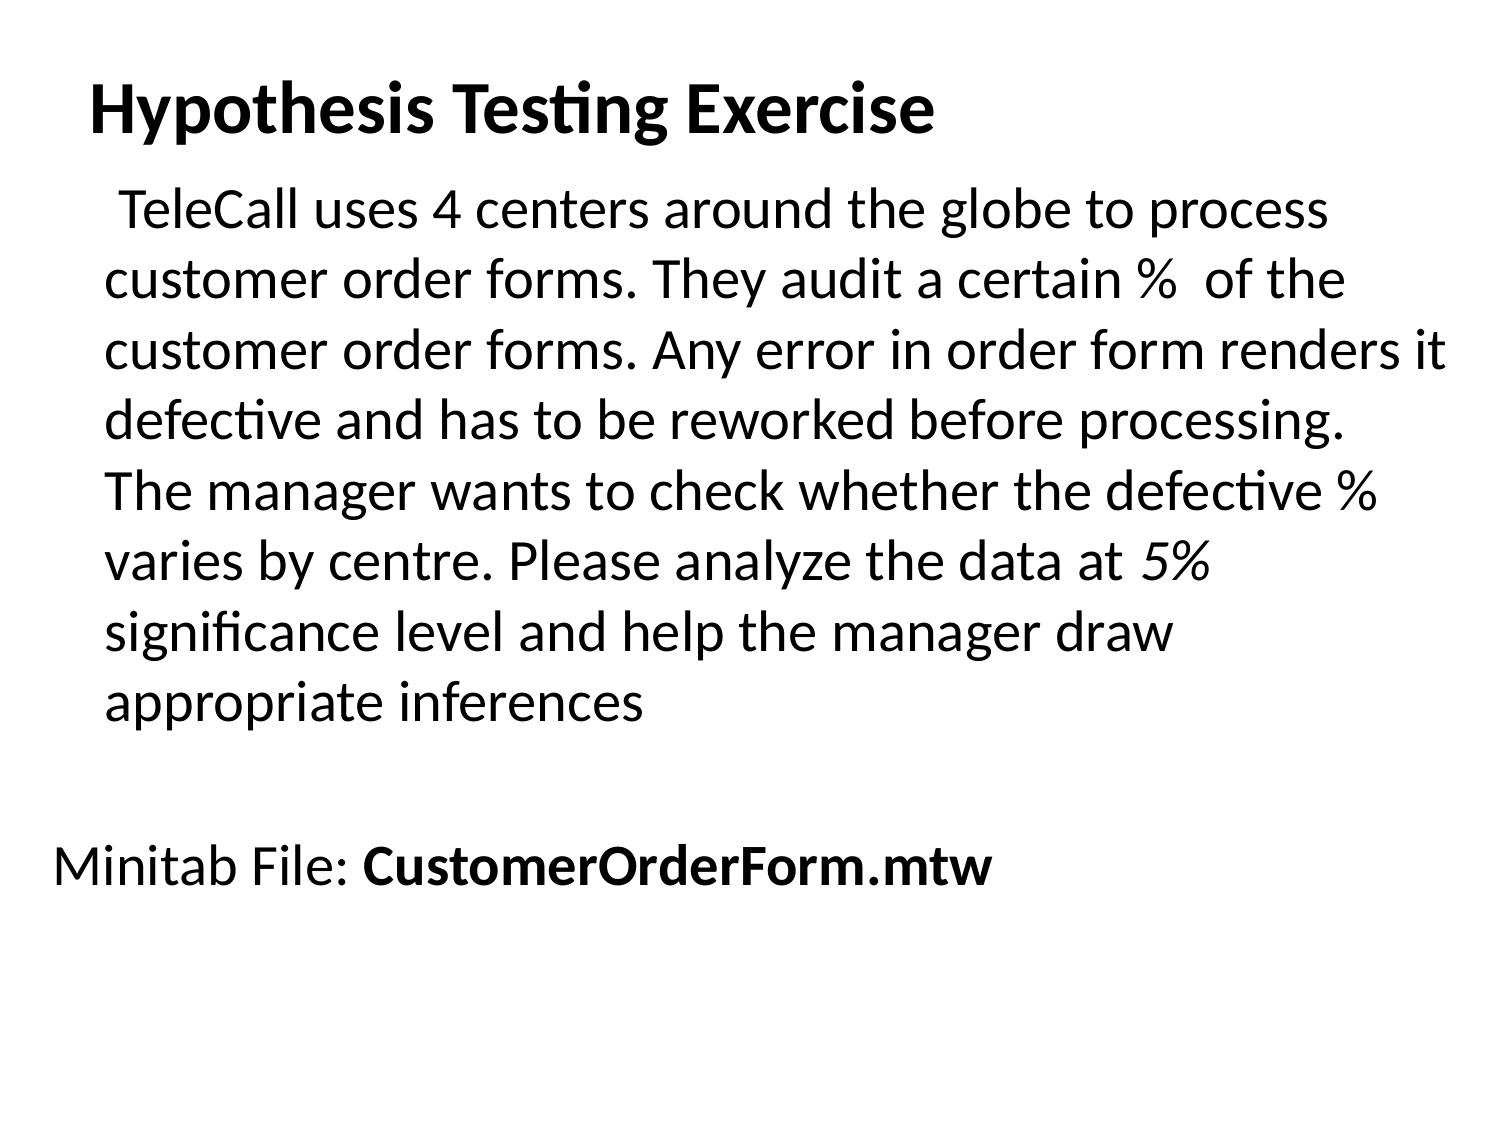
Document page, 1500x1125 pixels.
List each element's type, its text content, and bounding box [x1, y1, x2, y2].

text_box Hypothesis Testing Exercise [75, 45, 1425, 162]
text_box TeleCall uses 4 centers around the globe to process customer order forms. They audit a certain % of the customer order forms. Any error in order form renders it defective and has to be reworked before processing. The manager wants to check whether the defective % varies by centre. Please analyze the data at 5% significance level and help the manager draw appropriate inferences Minitab File: CustomerOrderForm.mtw [37, 162, 1475, 1075]
